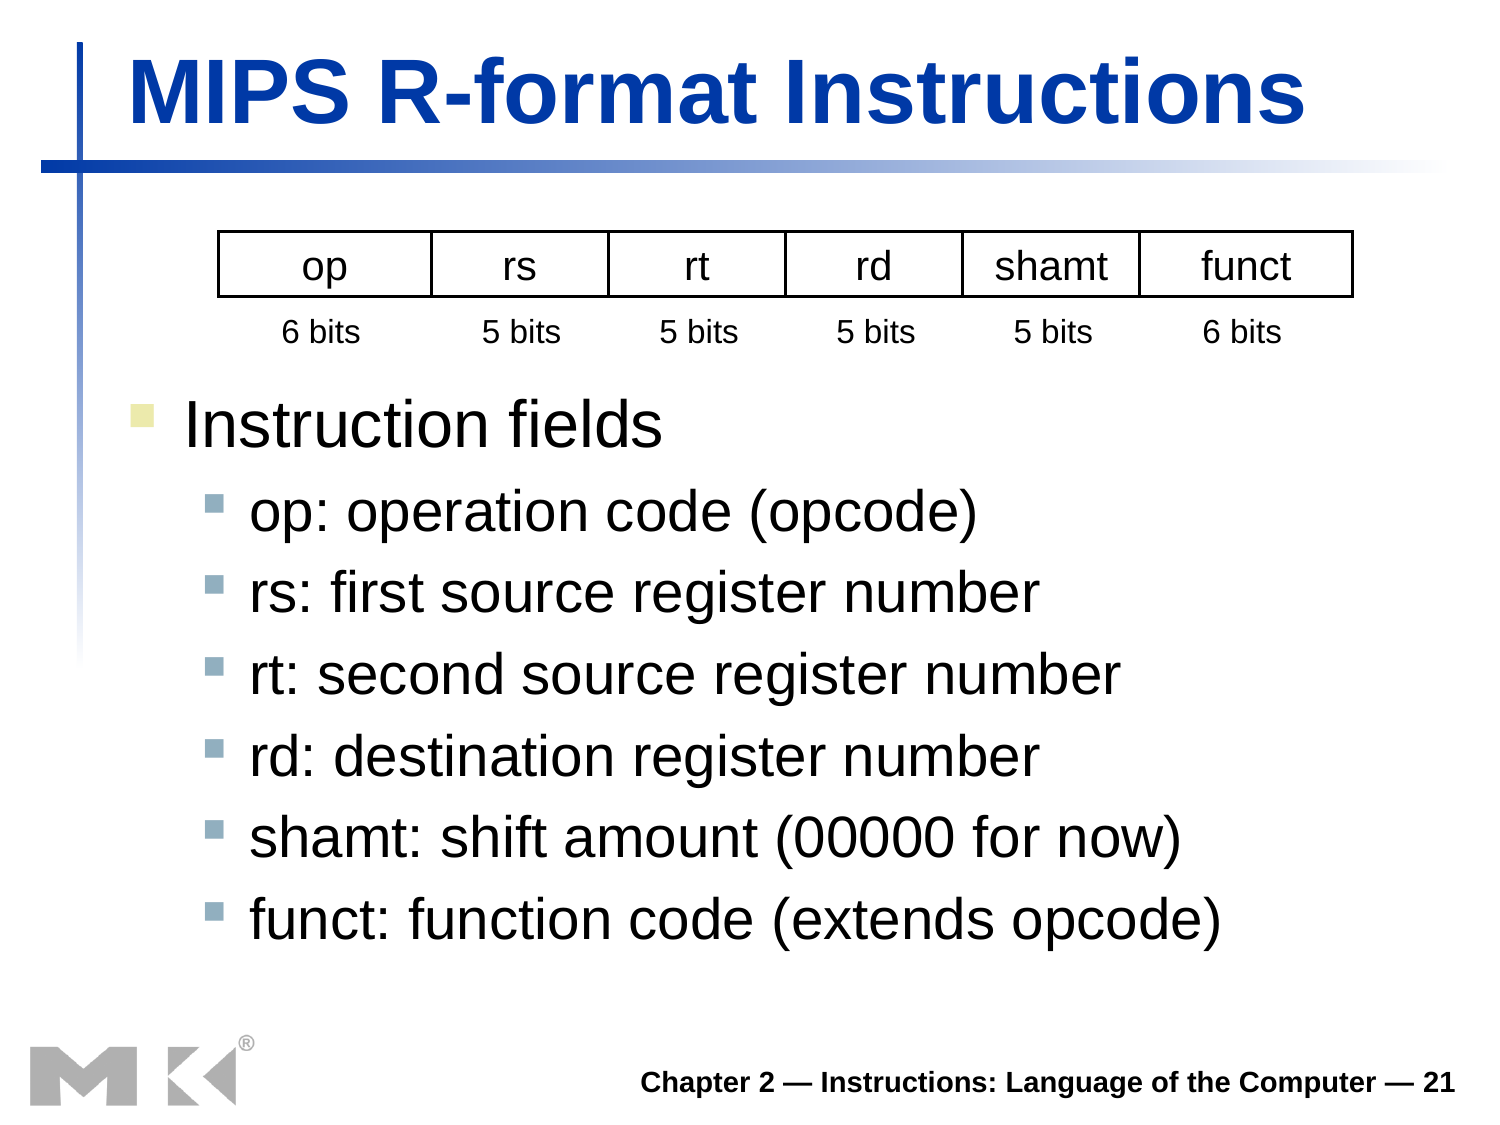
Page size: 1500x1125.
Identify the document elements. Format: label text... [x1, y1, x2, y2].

list Instruction fields op: operation code (opcode) rs: first source register number rt: second source register number rd: destination register number shamt: shift amount (00000 for now) funct: function code (extends opcode) [112, 373, 1469, 1024]
title MIPS R-format Instructions [112, 23, 1468, 149]
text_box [218, 231, 1353, 359]
footer Chapter 2 — Instructions: Language of the Computer — 21 [277, 1046, 1471, 1106]
picture [29, 1034, 255, 1106]
